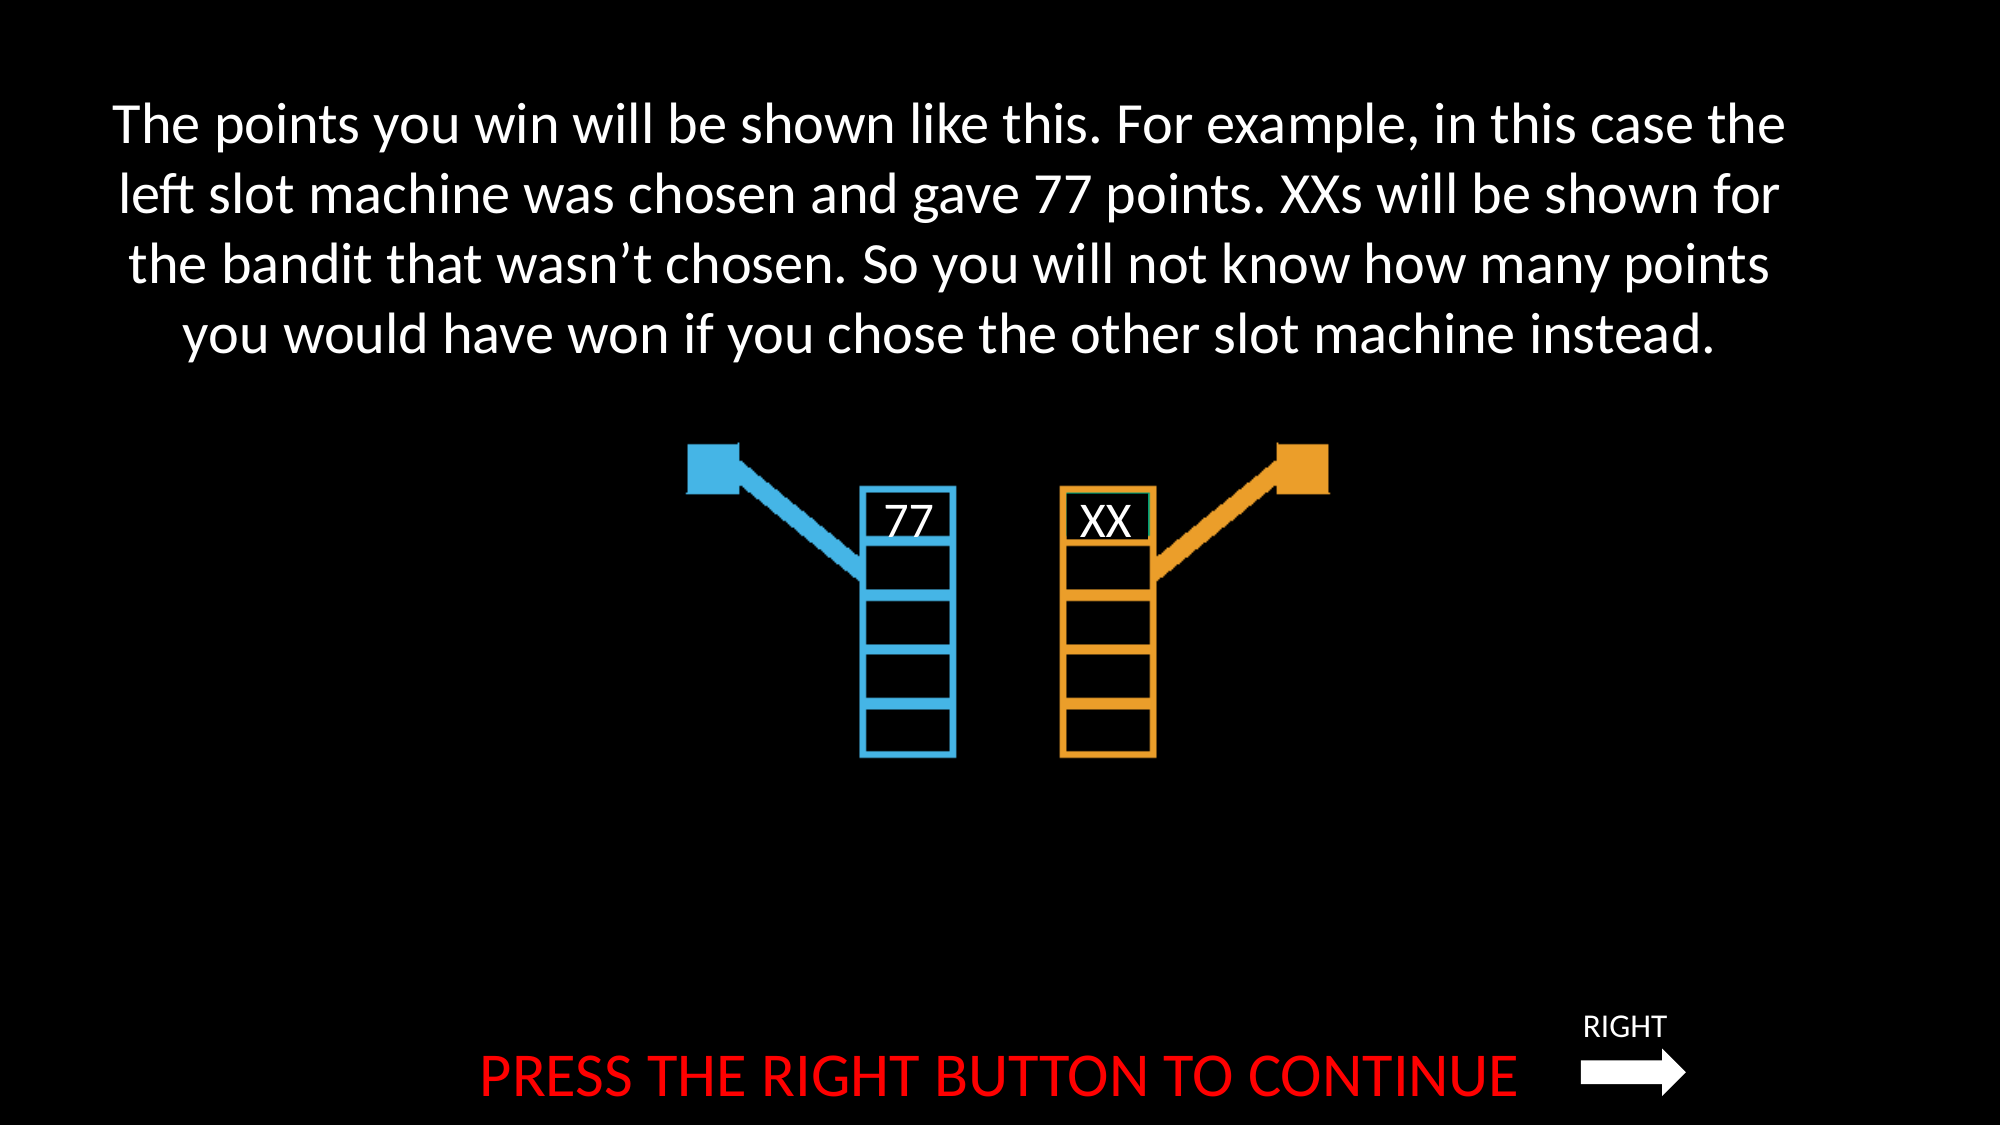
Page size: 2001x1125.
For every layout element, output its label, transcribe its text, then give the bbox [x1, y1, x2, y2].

text_box [1580, 1047, 1687, 1097]
list The points you win will be shown like this. For example, in this case the left slot machine was chosen and gave 77 points. XXs will be shown for the bandit that wasn’t chosen. So you will not know how many points you would have won if you chose the other slot machine instead. [75, 77, 1825, 250]
text_box PRESS THE RIGHT BUTTON TO CONTINUE [249, 1017, 1499, 1125]
text_box RIGHT [1499, 996, 1751, 1125]
picture [567, 352, 1433, 935]
